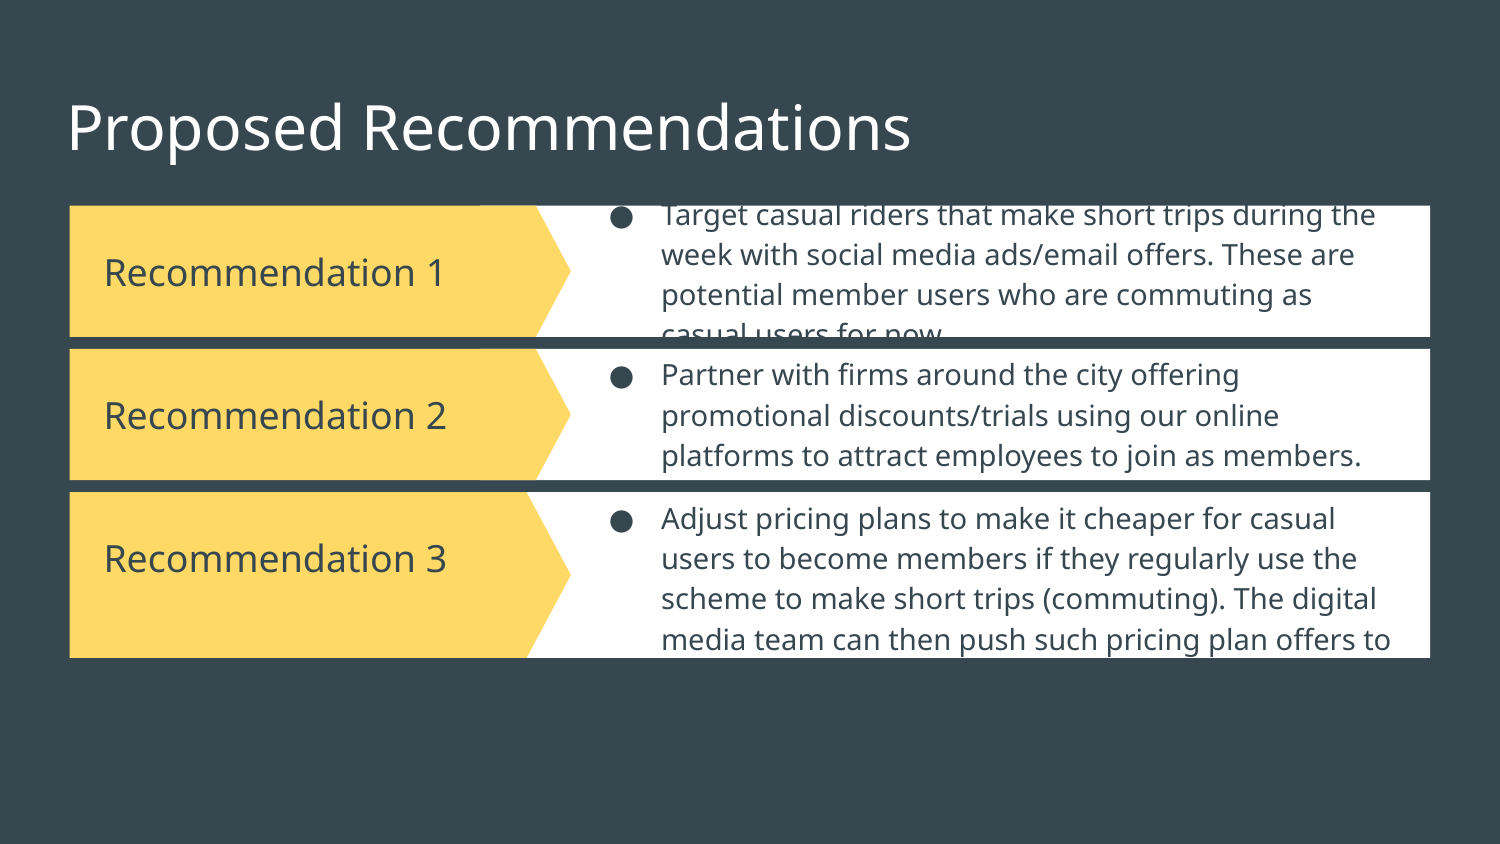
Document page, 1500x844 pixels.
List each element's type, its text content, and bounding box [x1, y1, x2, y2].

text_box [69, 205, 1431, 338]
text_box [69, 348, 1431, 481]
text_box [69, 491, 1431, 659]
title Proposed Recommendations [51, 72, 1449, 167]
